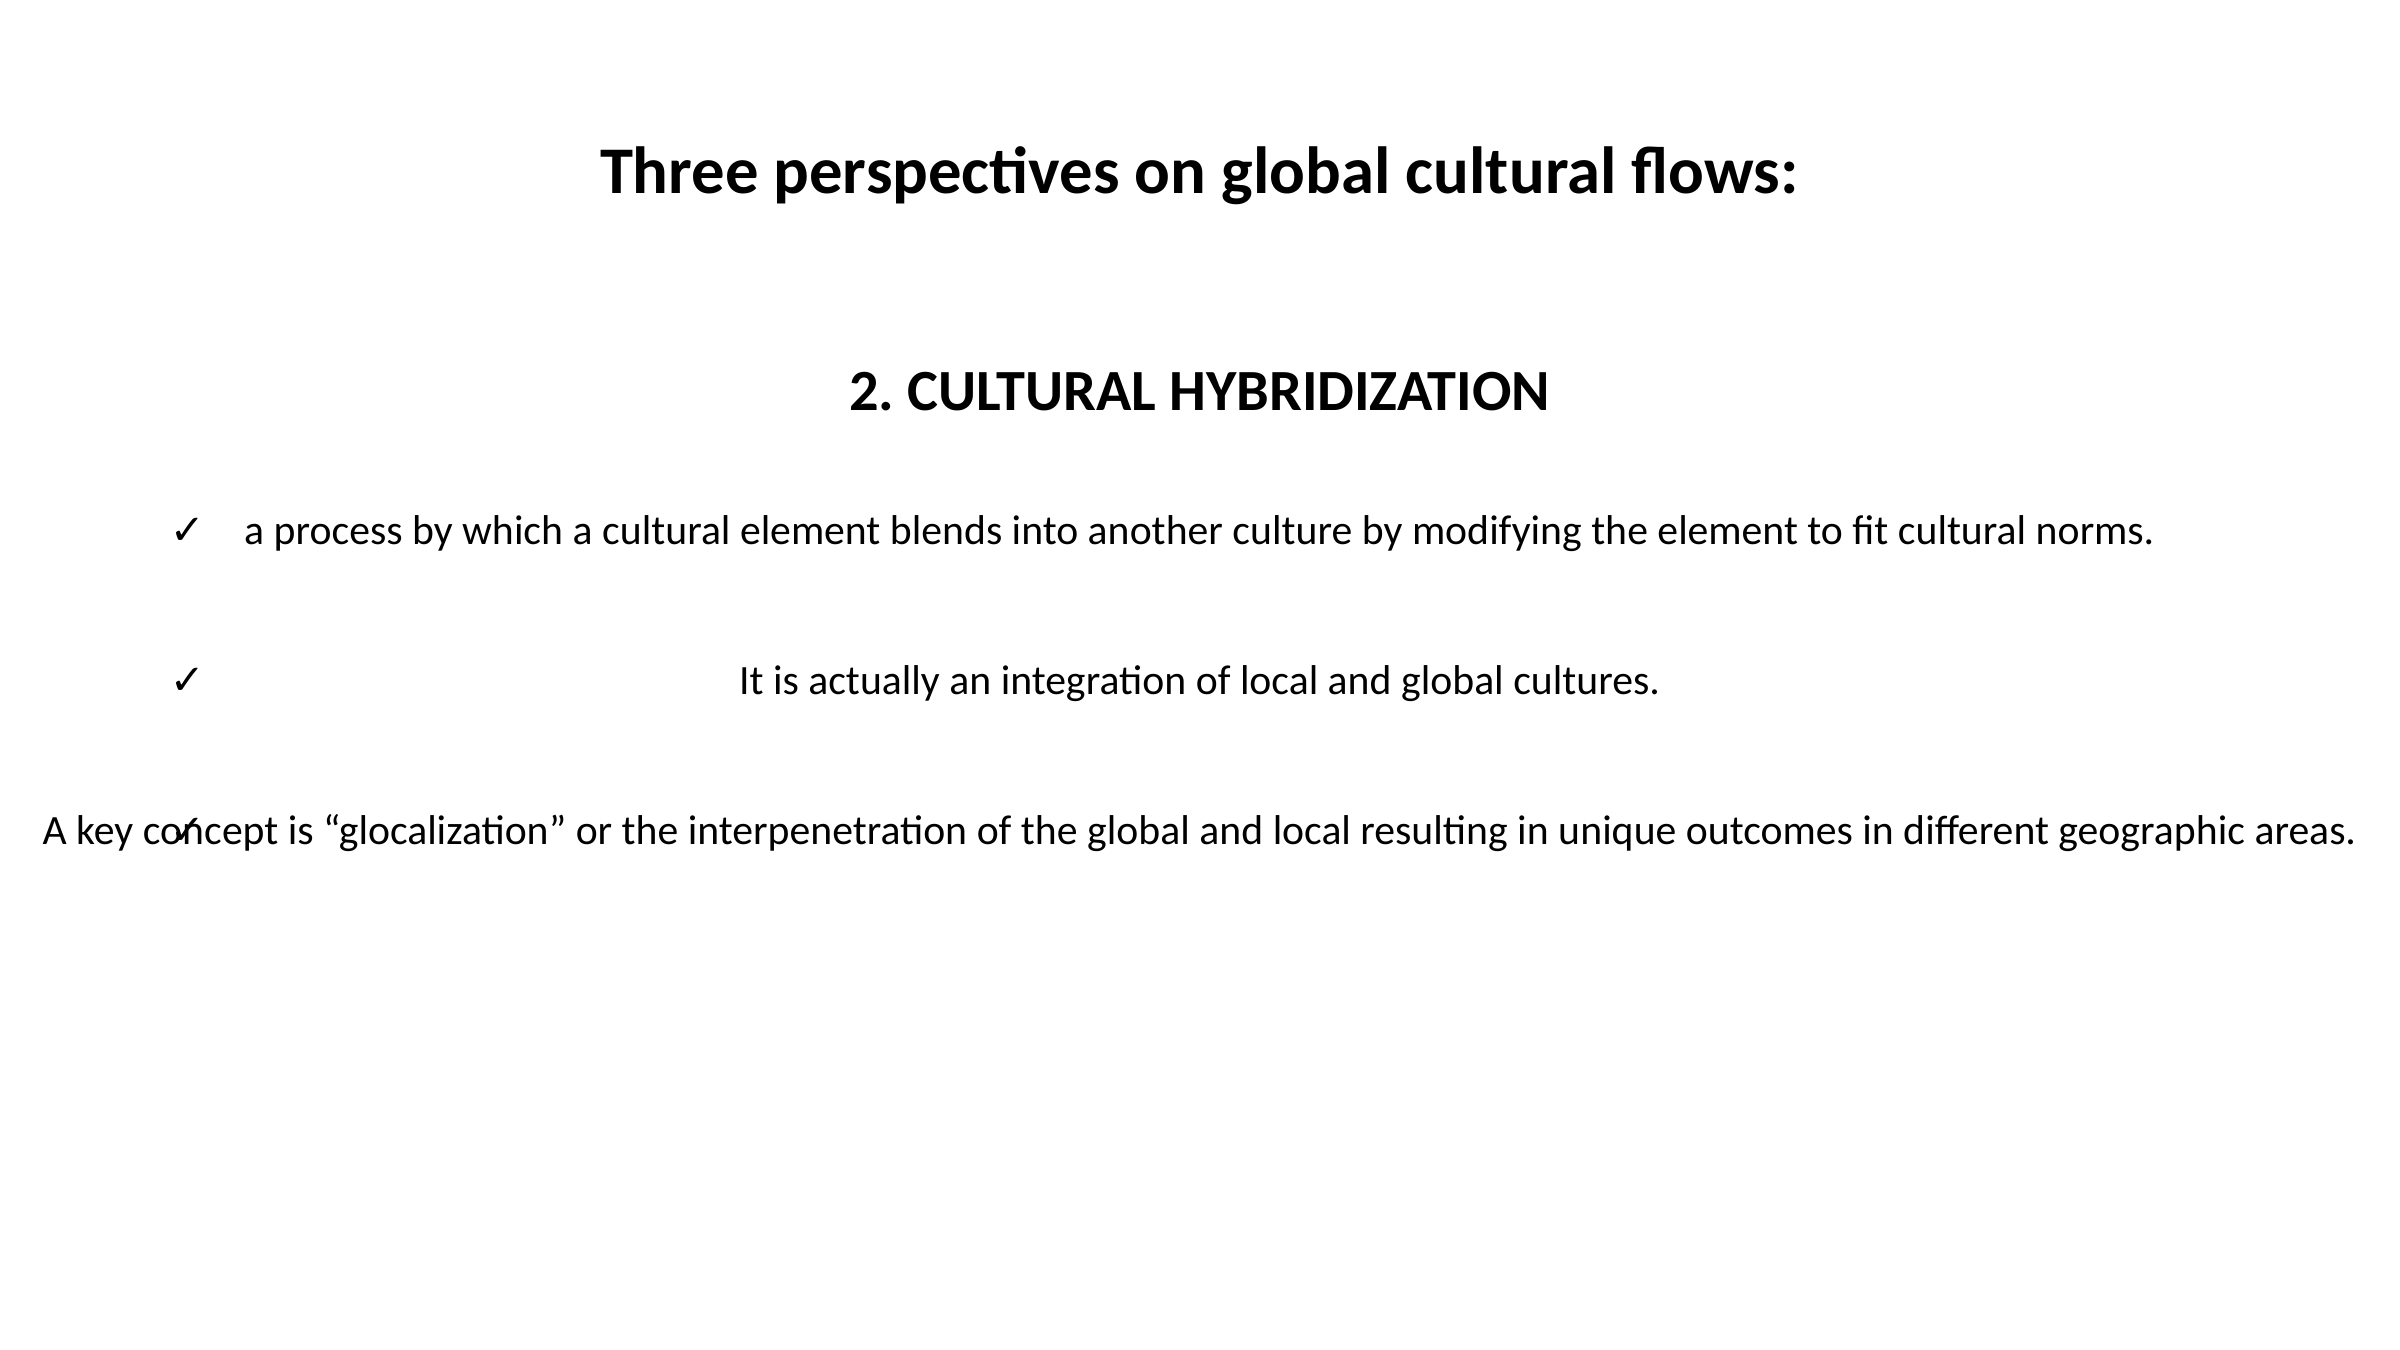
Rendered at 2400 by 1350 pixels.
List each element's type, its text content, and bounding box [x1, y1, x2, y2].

text_box It is actually an integration of local and global cultures. [724, 600, 1676, 710]
text_box A key concept is “glocalization” or the interpenetration of the global and local resulting in unique outcomes in different geographic areas. [27, 750, 2373, 860]
text_box 2. CULTURAL HYBRIDIZATION [834, 300, 1566, 430]
text_box ✓ [155, 600, 220, 710]
text_box Three perspectives on global cultural flows: [585, 74, 1815, 215]
text_box ✓ [155, 449, 220, 560]
text_box a process by which a cultural element blends into another culture by modifying the element to fit cultural norms. [229, 449, 2171, 560]
